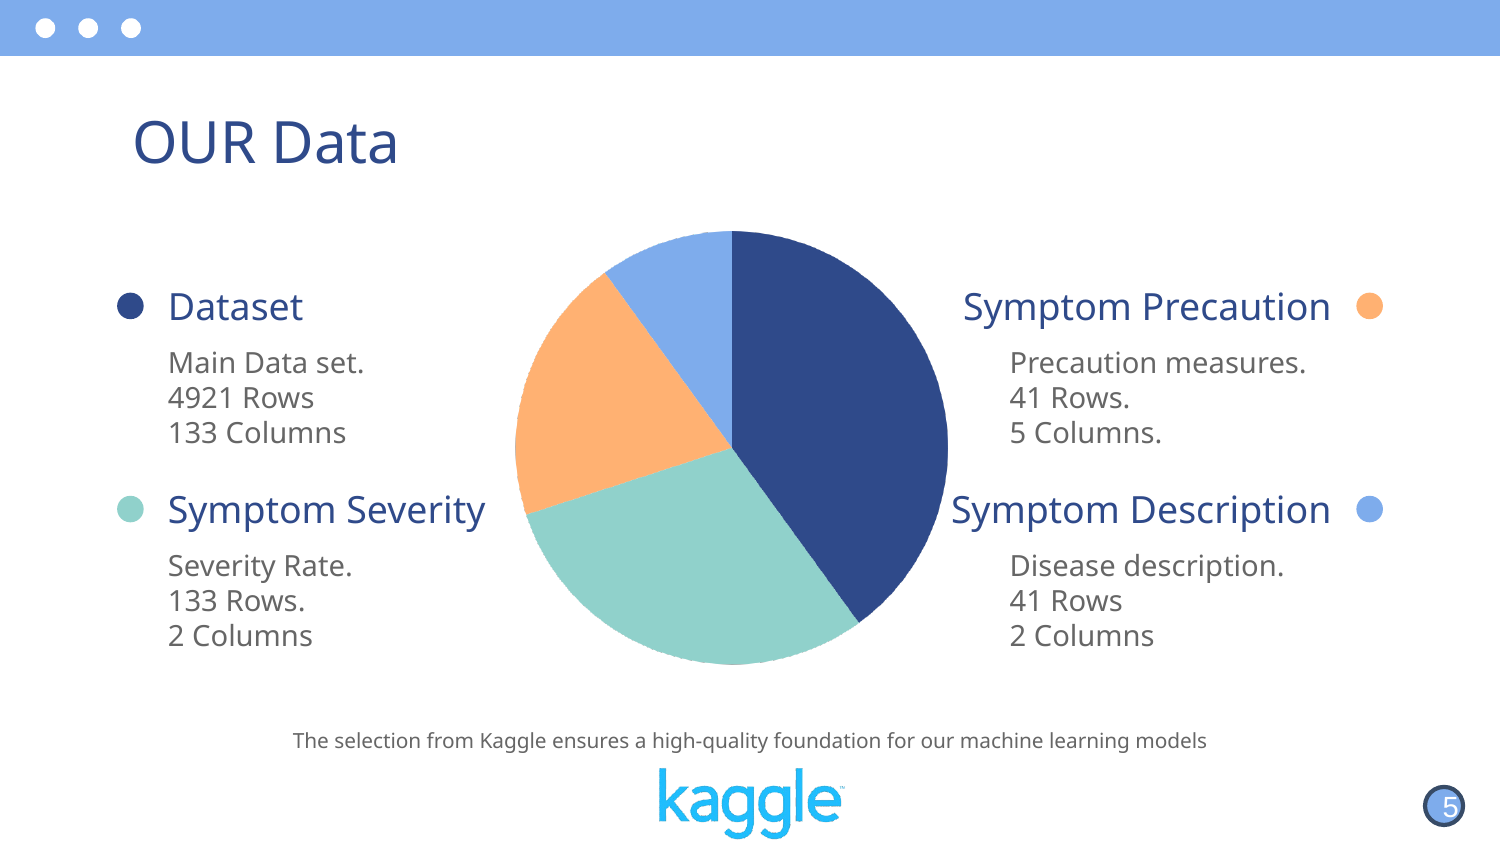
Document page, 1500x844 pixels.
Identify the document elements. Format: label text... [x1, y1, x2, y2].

text_box The selection from Kaggle ensures a high-quality foundation for our machine learning models [117, 712, 1383, 758]
text_box Symptom Severity [153, 471, 338, 532]
text_box Symptom Precaution [1125, 268, 1348, 329]
text_box Severity Rate. 133 Rows. 2 Columns [153, 532, 338, 663]
picture [643, 753, 856, 844]
text_box Main Data set. 4921 Rows 133 Columns [153, 329, 338, 459]
text_box [1356, 495, 1383, 523]
text_box [1356, 292, 1383, 320]
text_box 5 [1422, 784, 1466, 828]
text_box [117, 495, 144, 523]
text_box Dataset [153, 268, 338, 329]
picture [343, 207, 1121, 688]
text_box Symptom Description [1125, 471, 1348, 532]
text_box [117, 292, 144, 320]
text_box Disease description. 41 Rows 2 Columns [1125, 532, 1348, 663]
text_box Precaution measures. 41 Rows. 5 Columns. [1125, 329, 1348, 459]
title OUR Data [117, 90, 1383, 167]
